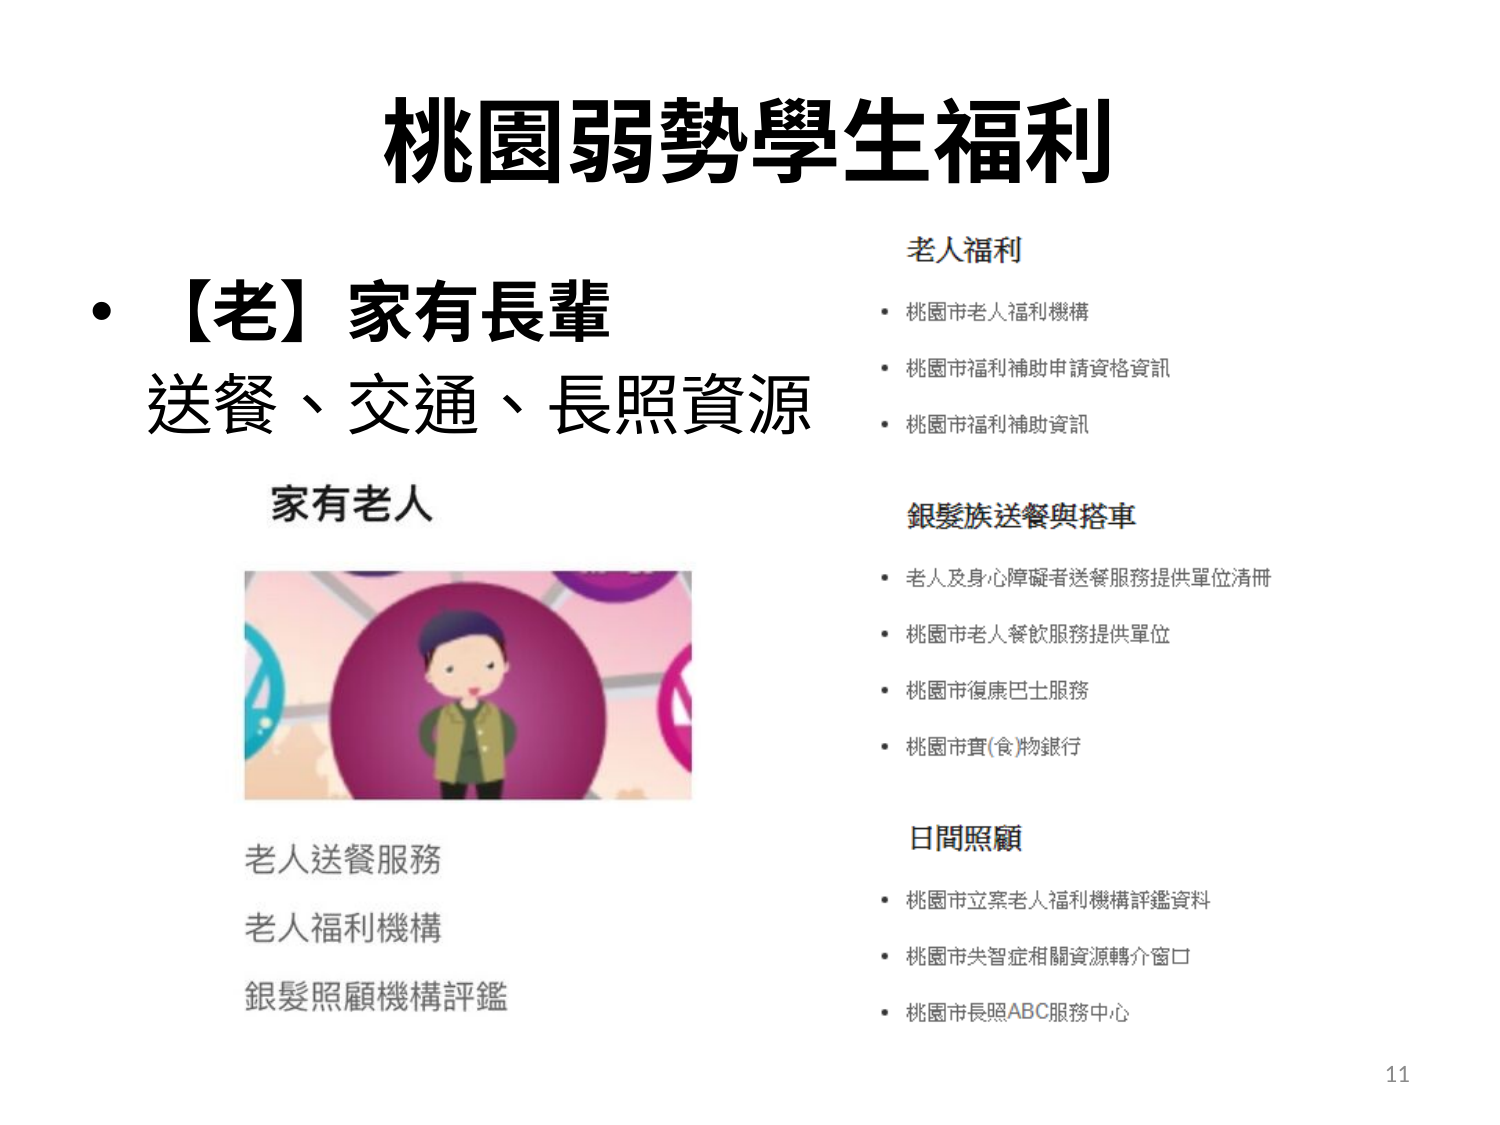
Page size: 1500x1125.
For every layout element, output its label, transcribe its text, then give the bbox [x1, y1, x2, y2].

title 桃園弱勢學生福利 [75, 45, 1425, 233]
list 【老】家有長輩 送餐、交通、長照資源 [75, 262, 861, 1005]
slide_number 11 [1074, 1051, 1425, 1103]
picture [866, 222, 1454, 1044]
picture [222, 456, 811, 1055]
